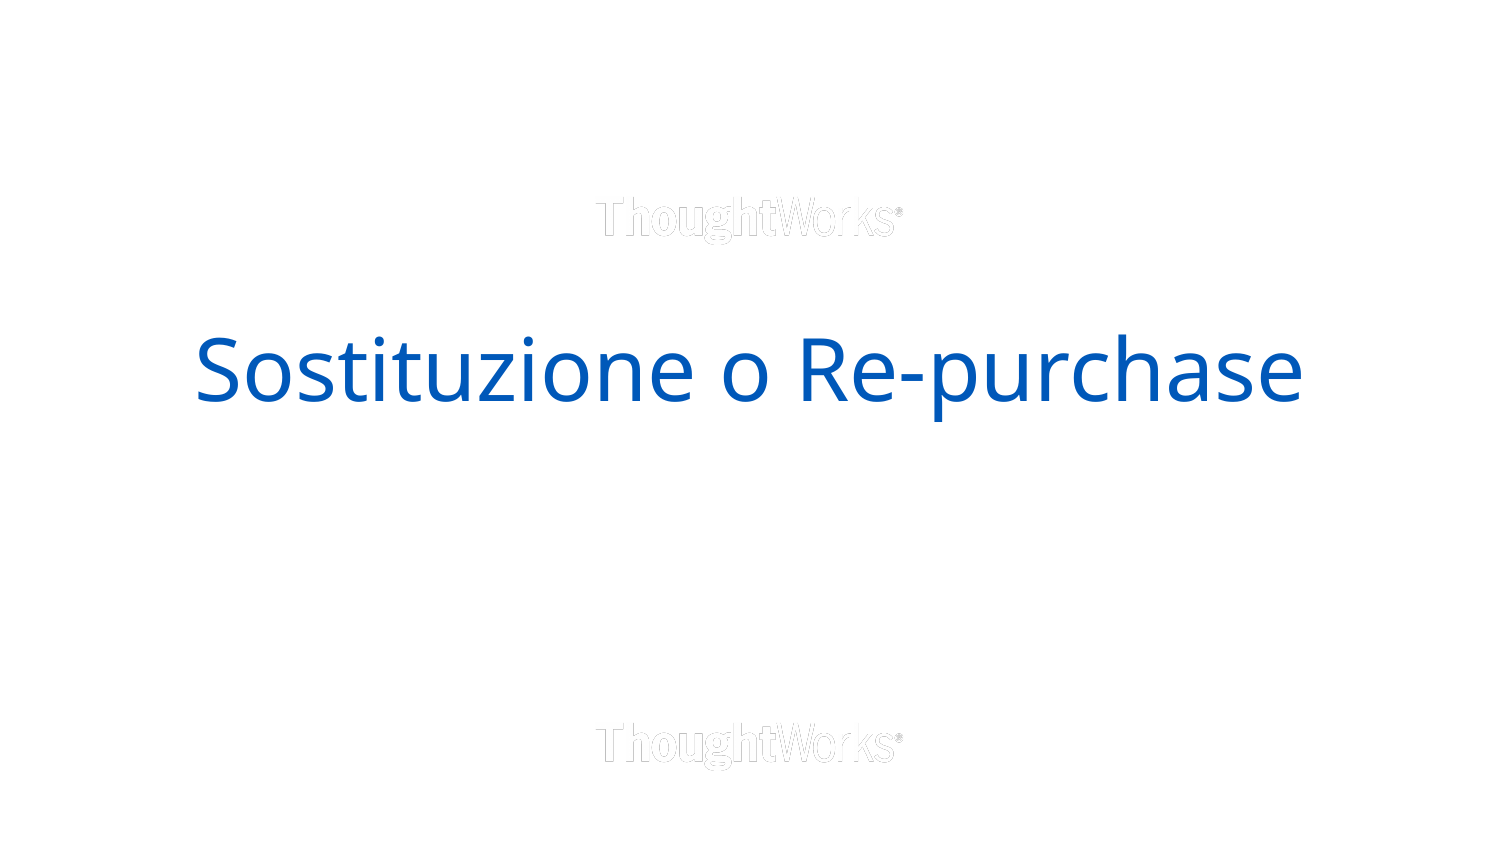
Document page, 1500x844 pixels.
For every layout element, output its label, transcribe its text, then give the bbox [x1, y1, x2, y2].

title Sostituzione o Re-purchase [75, 208, 1425, 526]
picture [567, 161, 933, 208]
picture [566, 687, 934, 799]
